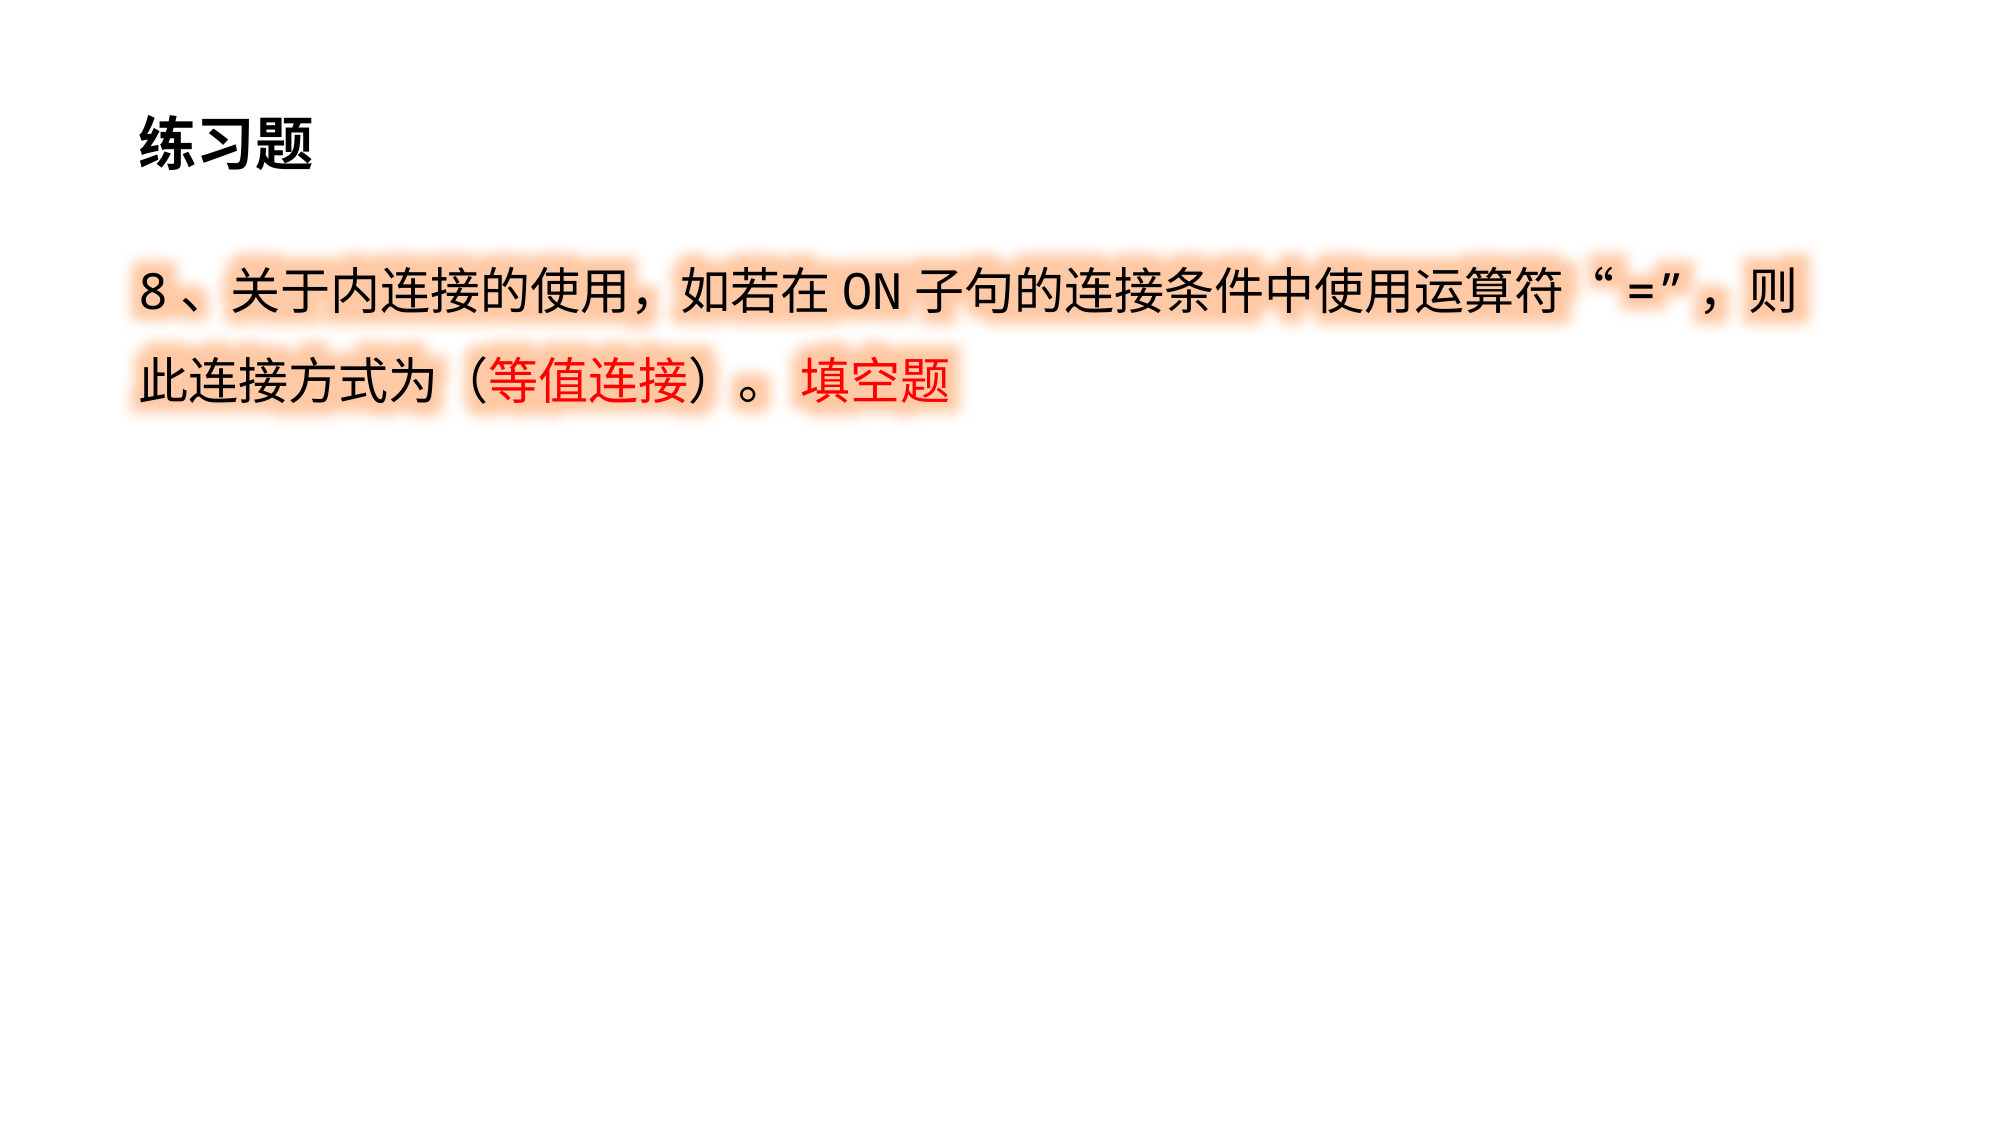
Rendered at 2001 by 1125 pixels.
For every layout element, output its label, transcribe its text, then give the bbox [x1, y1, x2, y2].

text_box 练习题 [120, 97, 1568, 187]
text_box 练习题 [113, 212, 1847, 1055]
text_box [117, 216, 1843, 1051]
text_box 8、关于内连接的使用，如若在ON子句的连接条件中使用运算符“=”，则此连接方式为（等值连接）。 填空题 [120, 219, 1839, 1047]
